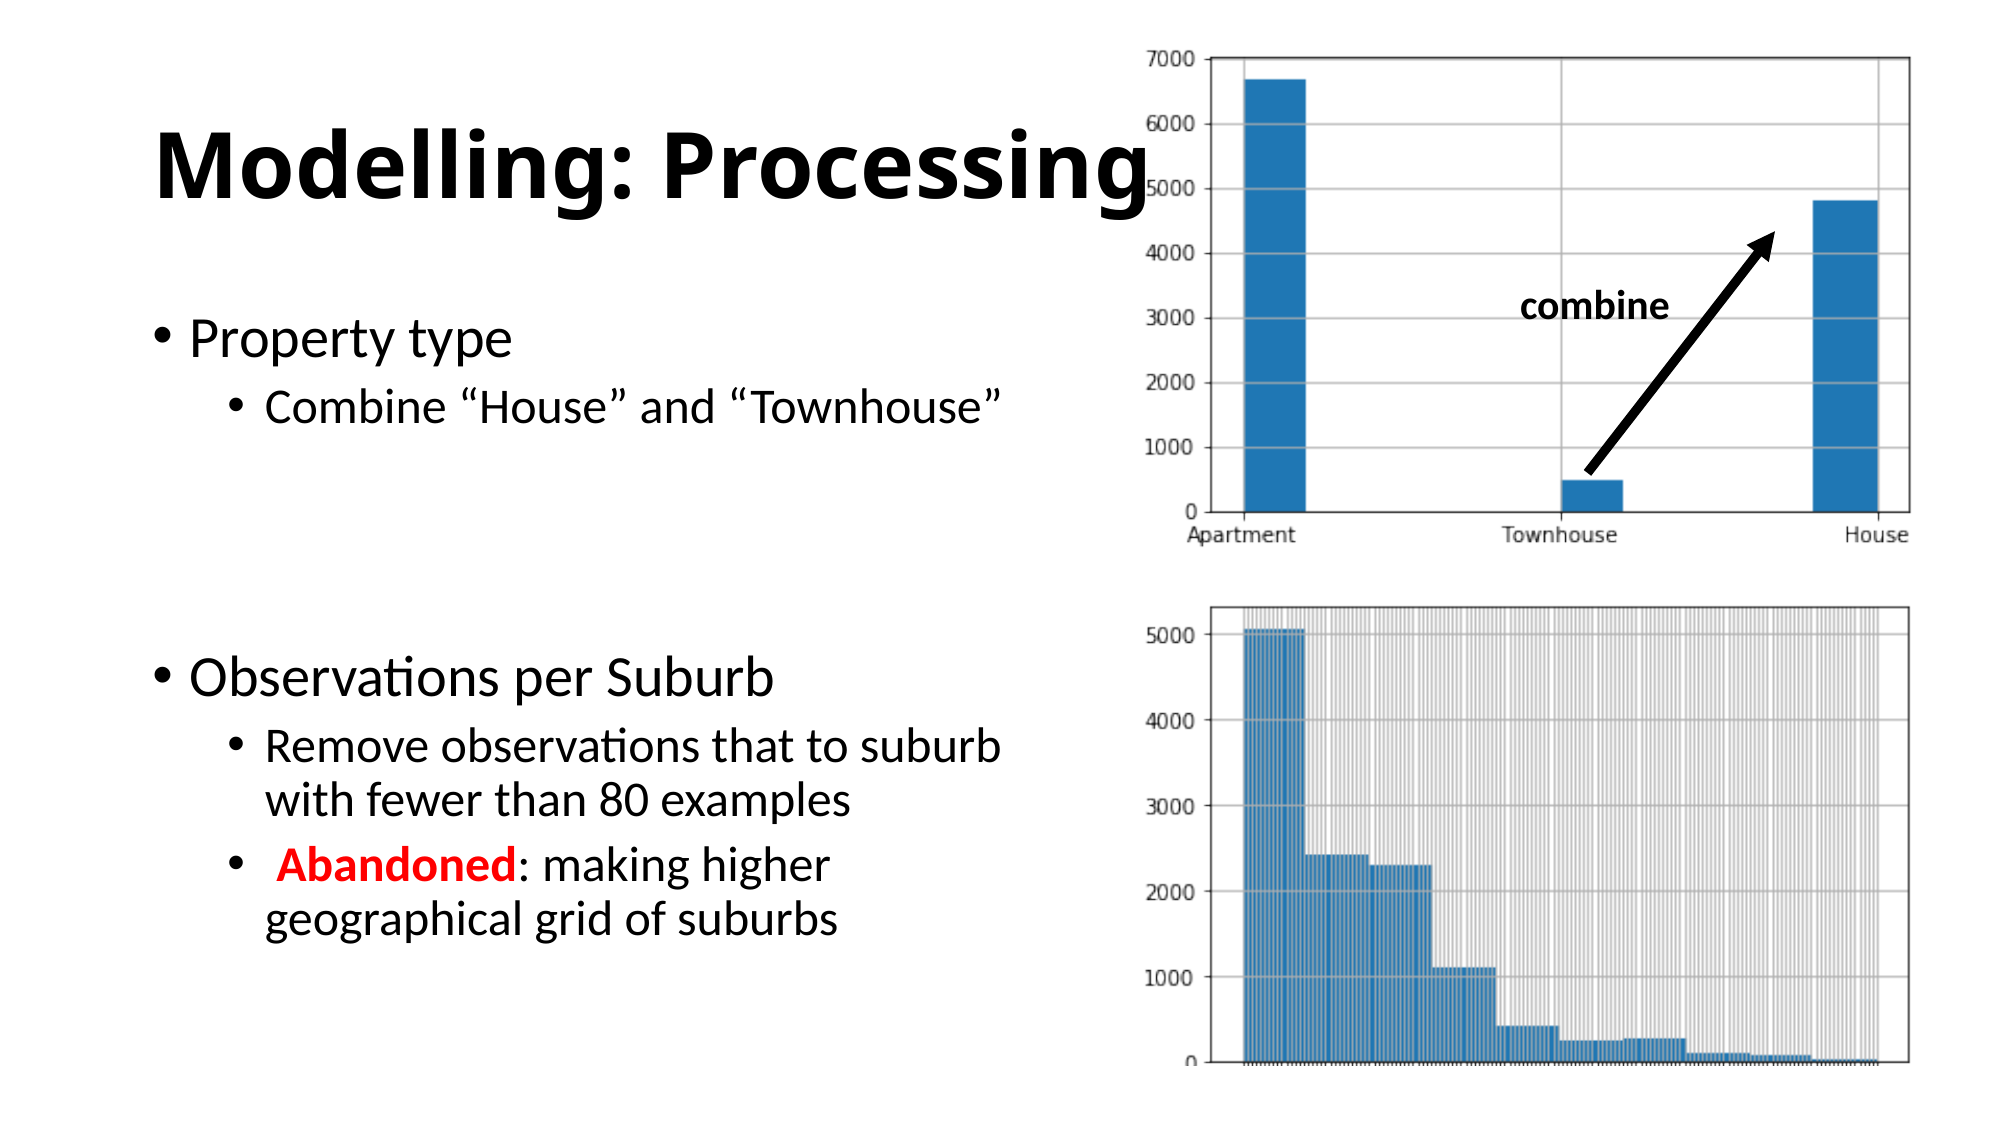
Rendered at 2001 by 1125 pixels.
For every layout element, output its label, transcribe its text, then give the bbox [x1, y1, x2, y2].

text_box Observations per Suburb Remove observations that to suburb with fewer than 80 examples Abandoned: making higher geographical grid of suburbs [137, 638, 1107, 984]
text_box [1587, 231, 1775, 473]
list Property type Combine “House” and “Townhouse” [137, 299, 1129, 534]
picture [1129, 594, 1994, 1066]
picture [1129, 36, 1924, 562]
title Modelling: Processing [137, 59, 1129, 278]
